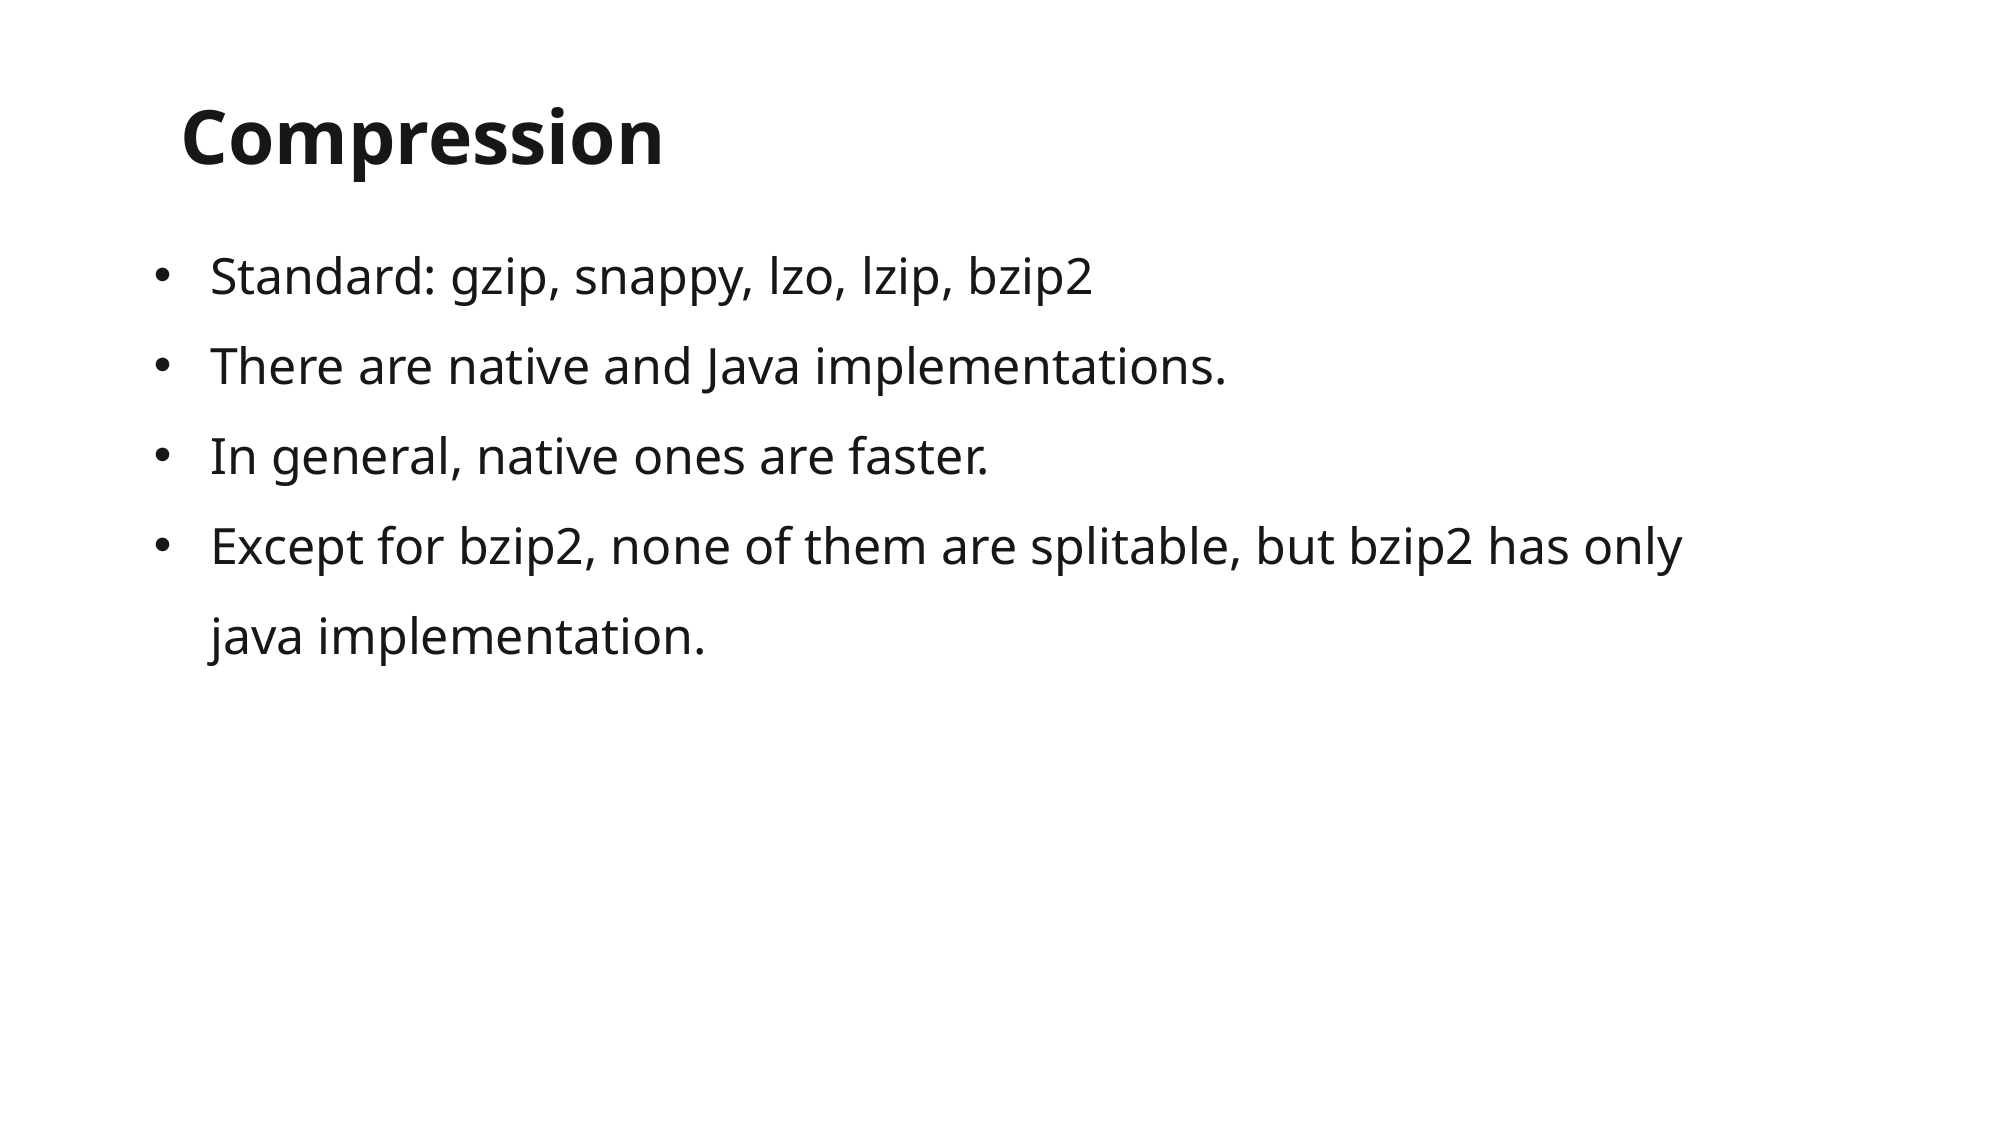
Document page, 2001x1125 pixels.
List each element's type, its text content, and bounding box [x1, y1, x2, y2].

text_box Standard: gzip, snappy, lzo, lzip, bzip2 There are native and Java implementations. In general, native ones are faster. Except for bzip2, none of them are splitable, but bzip2 has only java implementation. [139, 206, 1799, 672]
title Compression [165, 69, 1525, 188]
